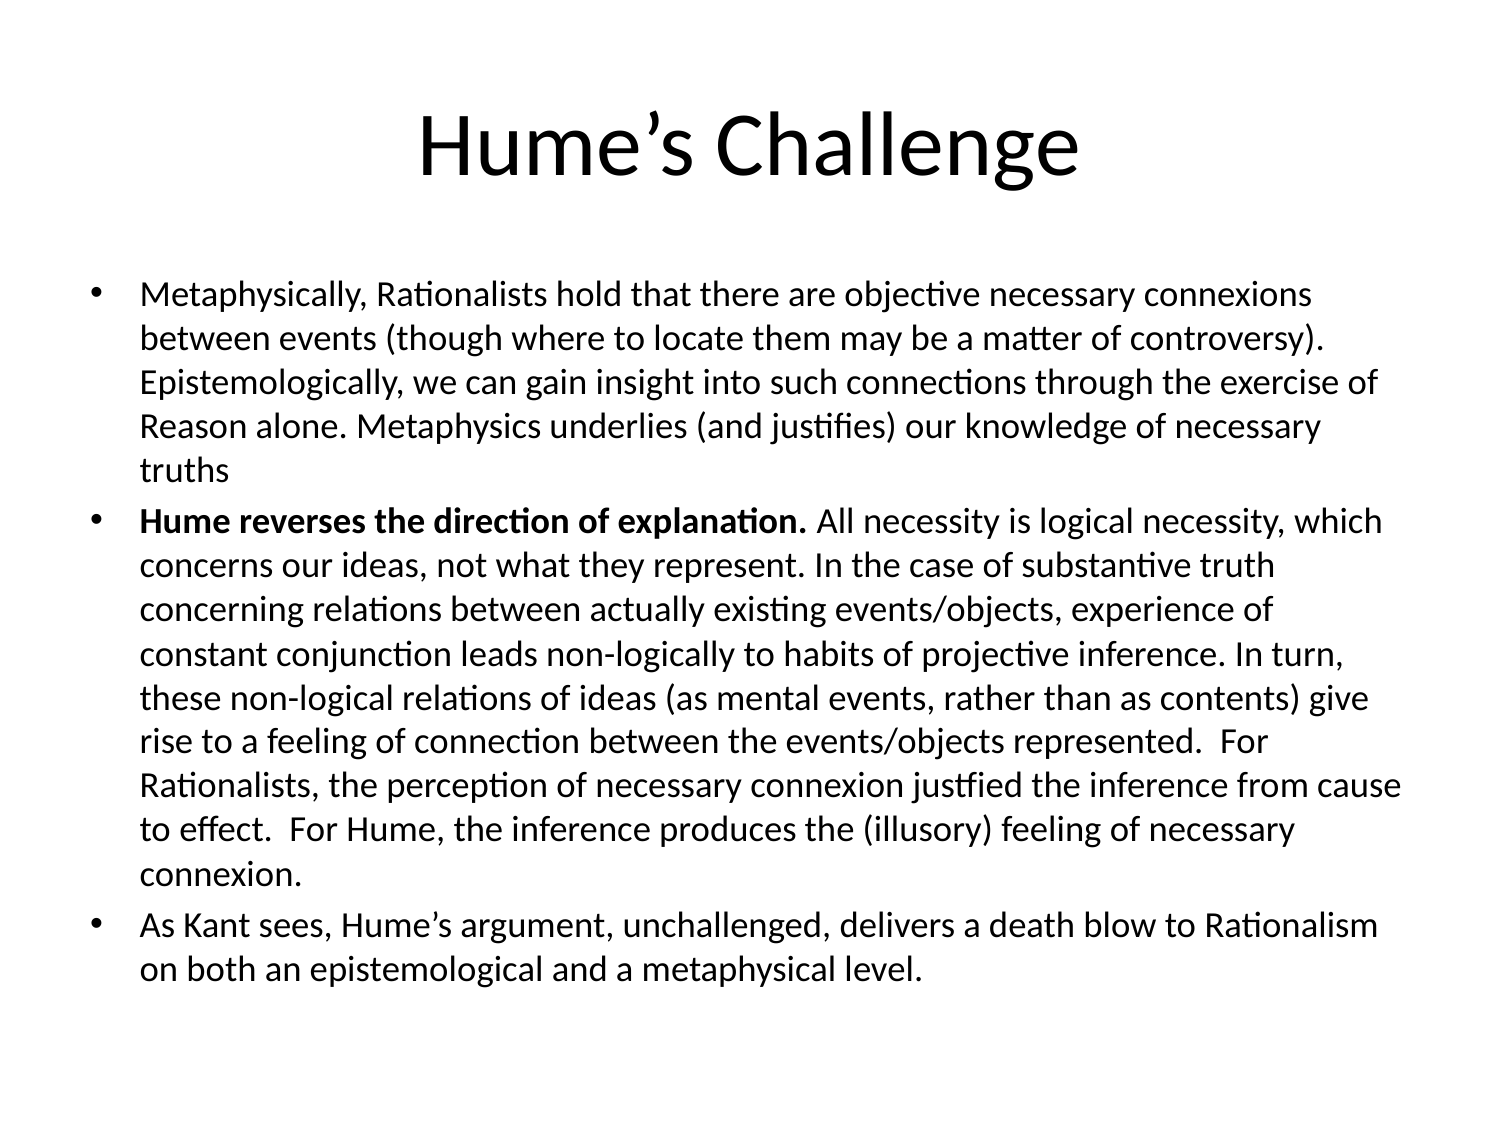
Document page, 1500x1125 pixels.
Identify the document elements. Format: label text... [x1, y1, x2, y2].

title Hume’s Challenge [75, 45, 1425, 233]
list Metaphysically, Rationalists hold that there are objective necessary connexions between events (though where to locate them may be a matter of controversy). Epistemologically, we can gain insight into such connections through the exercise of Reason alone. Metaphysics underlies (and justifies) our knowledge of necessary truths Hume reverses the direction of explanation. All necessity is logical necessity, which concerns our ideas, not what they represent. In the case of substantive truth concerning relations between actually existing events/objects, experience of constant conjunction leads non-logically to habits of projective inference. In turn, these non-logical relations of ideas (as mental events, rather than as contents) give rise to a feeling of connection between the events/objects represented. For Rationalists, the perception of necessary connexion justfied the inference from cause to effect. For Hume, the inference produces the (illusory) feeling of necessary connexion. As Kant sees, Hume’s argument, unchallenged, delivers a death blow to Rationalism on both an epistemological and a metaphysical level. [75, 262, 1425, 1005]
